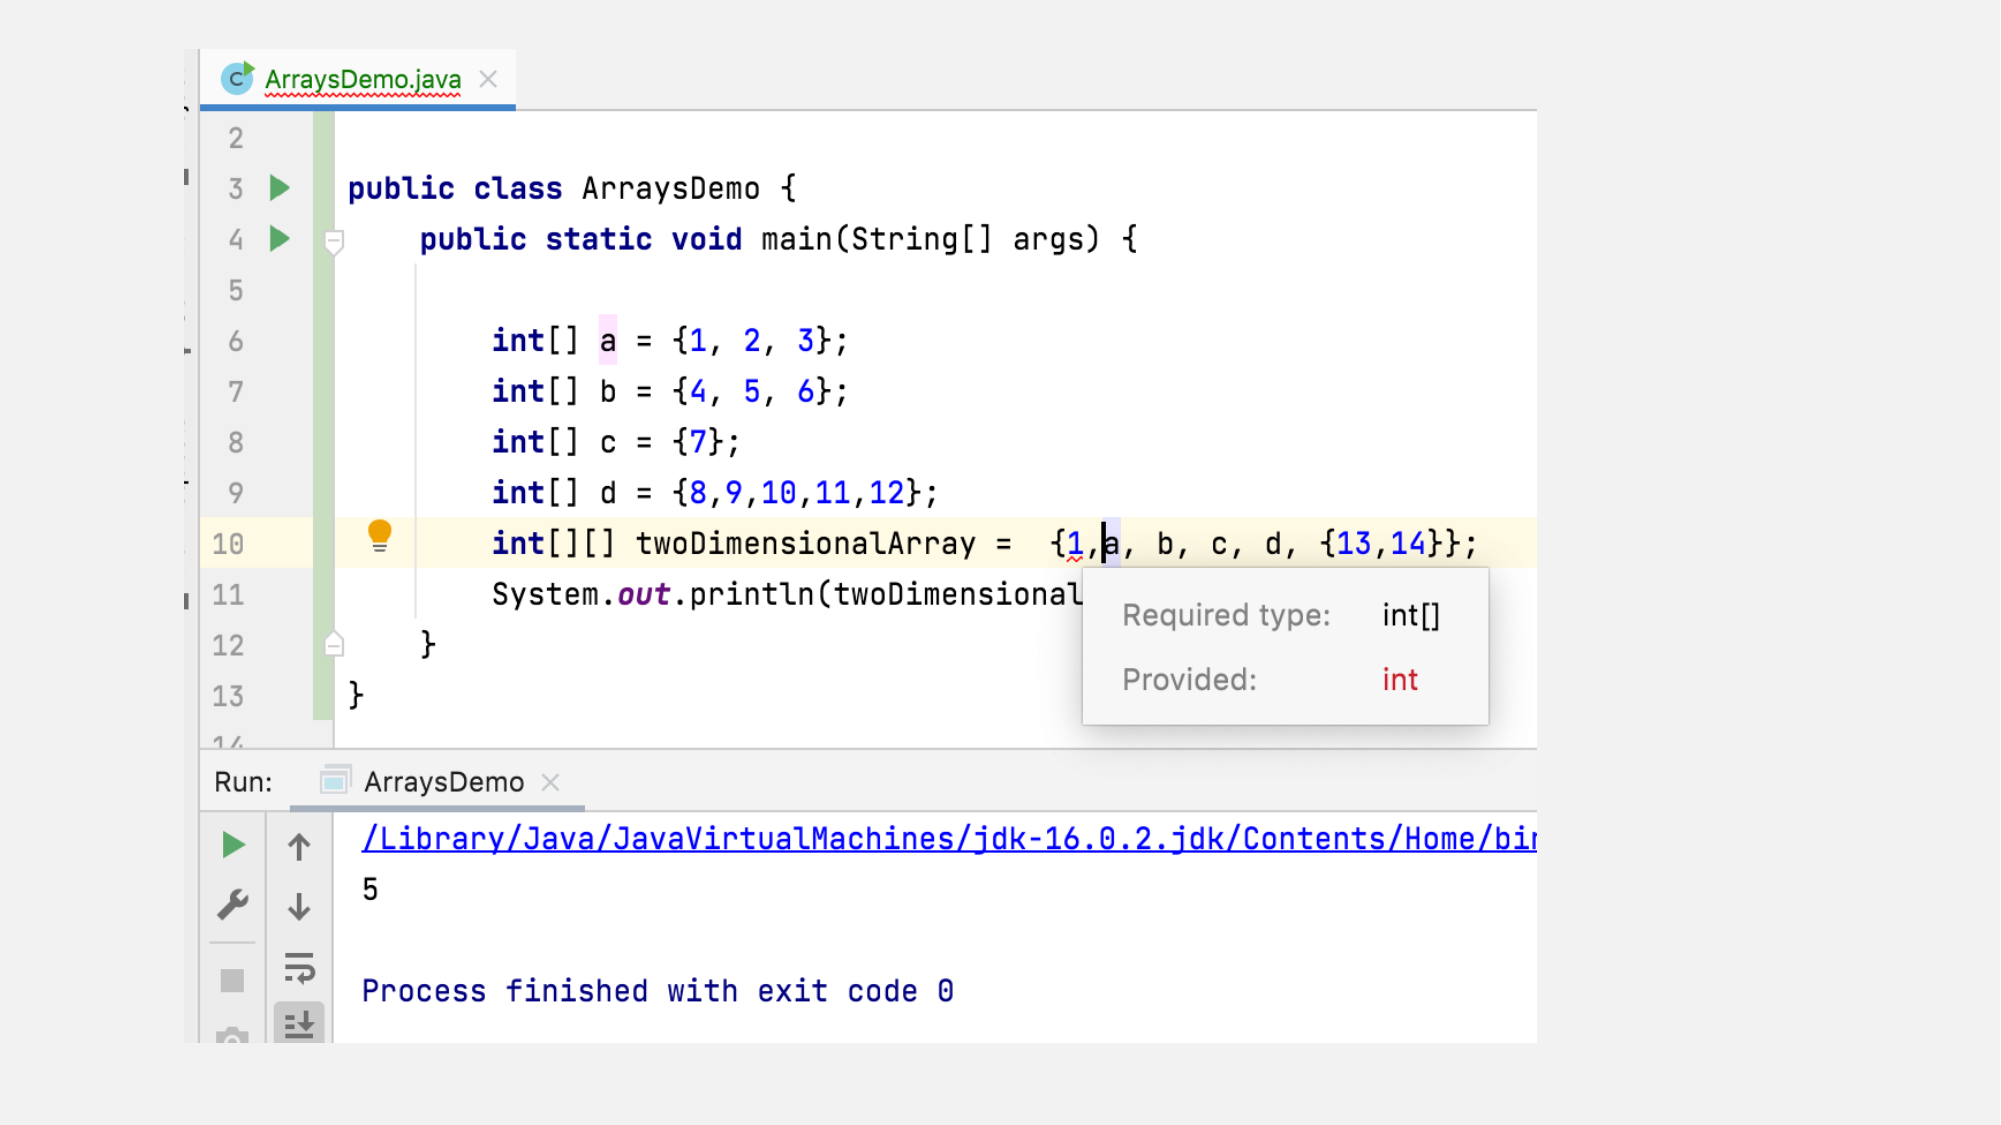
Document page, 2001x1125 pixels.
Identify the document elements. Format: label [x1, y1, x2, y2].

list [184, 49, 1537, 1043]
